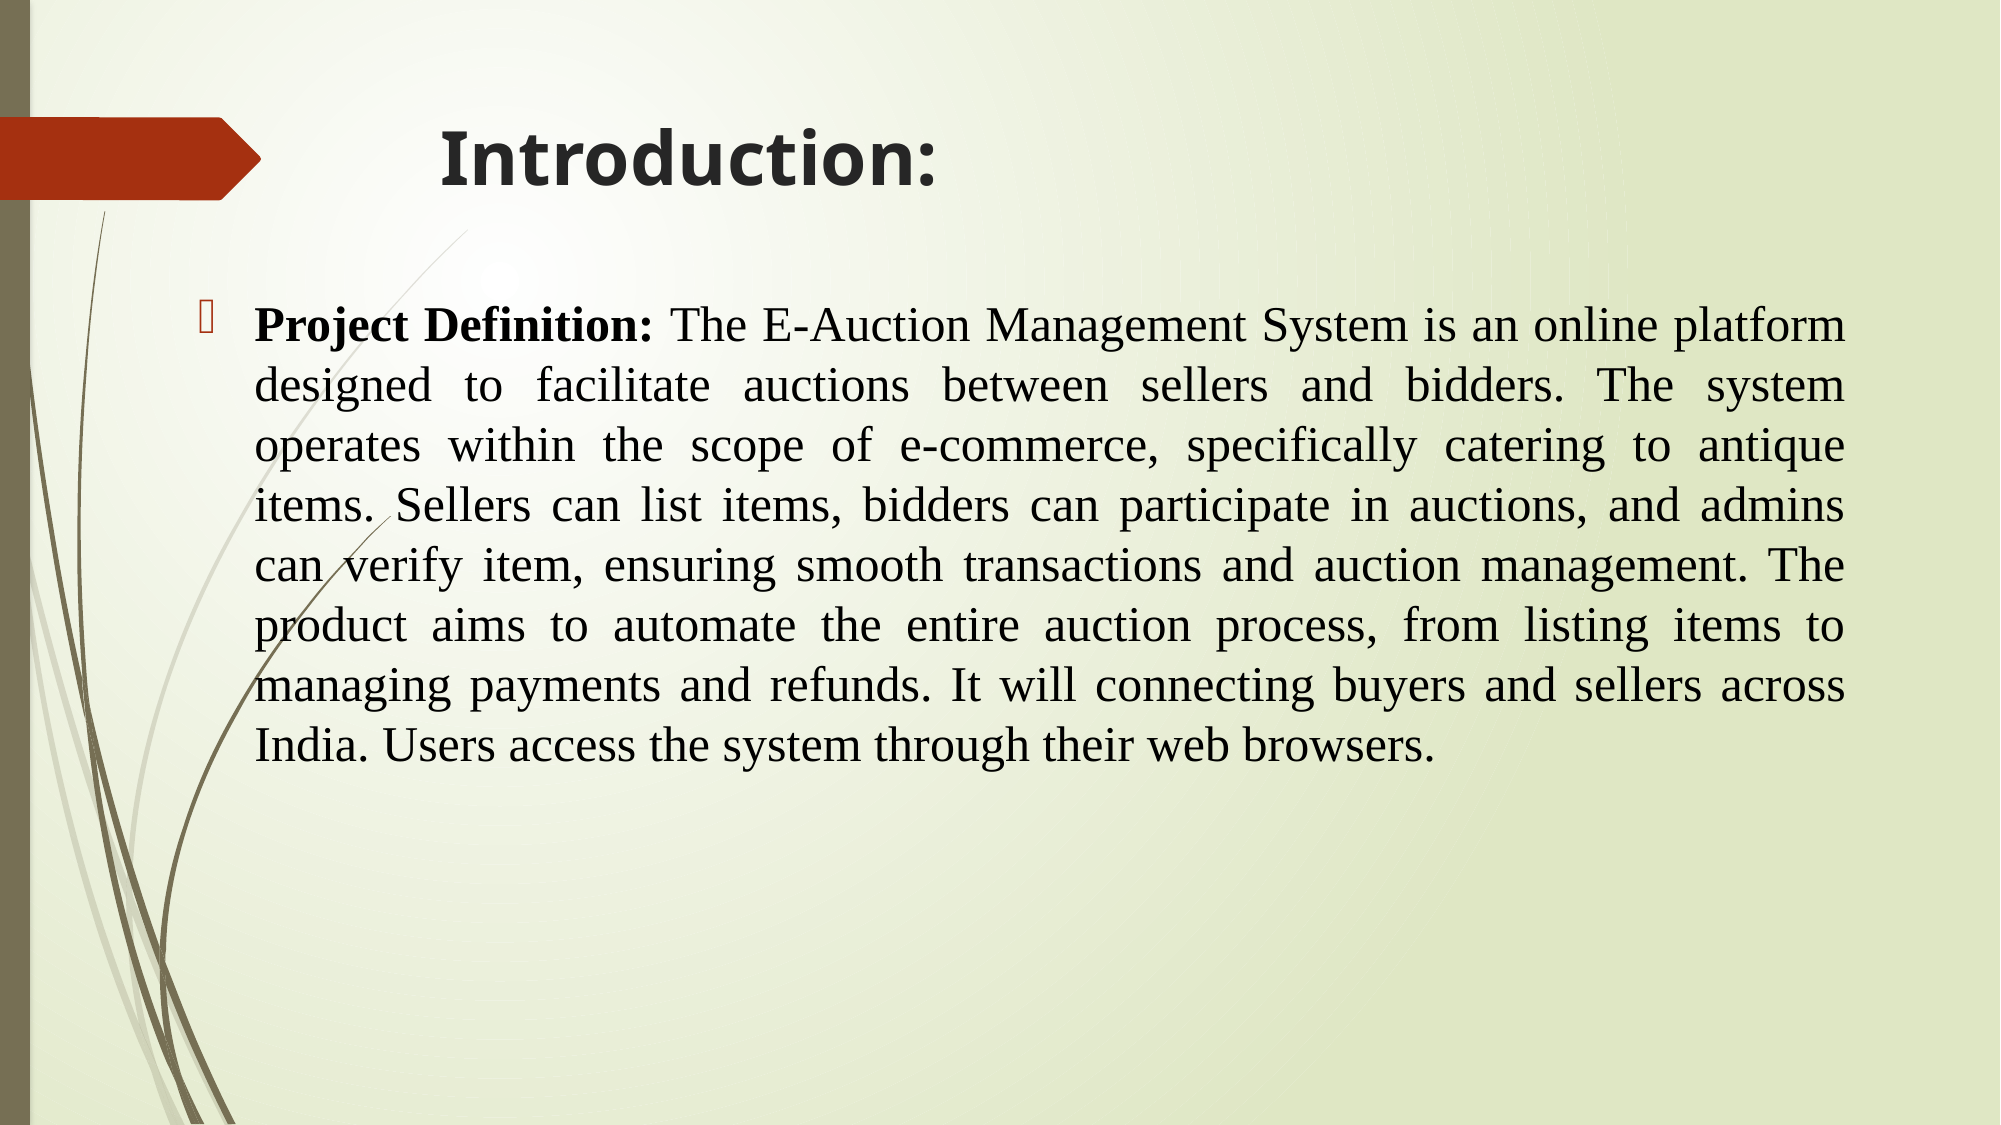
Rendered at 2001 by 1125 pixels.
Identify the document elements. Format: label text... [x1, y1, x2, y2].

title Introduction: [425, 102, 1888, 313]
list Project Definition: The E-Auction Management System is an online platform designed to facilitate auctions between sellers and bidders. The system operates within the scope of e-commerce, specifically catering to antique items. Sellers can list items, bidders can participate in auctions, and admins can verify item, ensuring smooth transactions and auction management. The product aims to automate the entire auction process, from listing items to managing payments and refunds. It will connecting buyers and sellers across India. Users access the system through their web browsers. [183, 284, 1863, 926]
